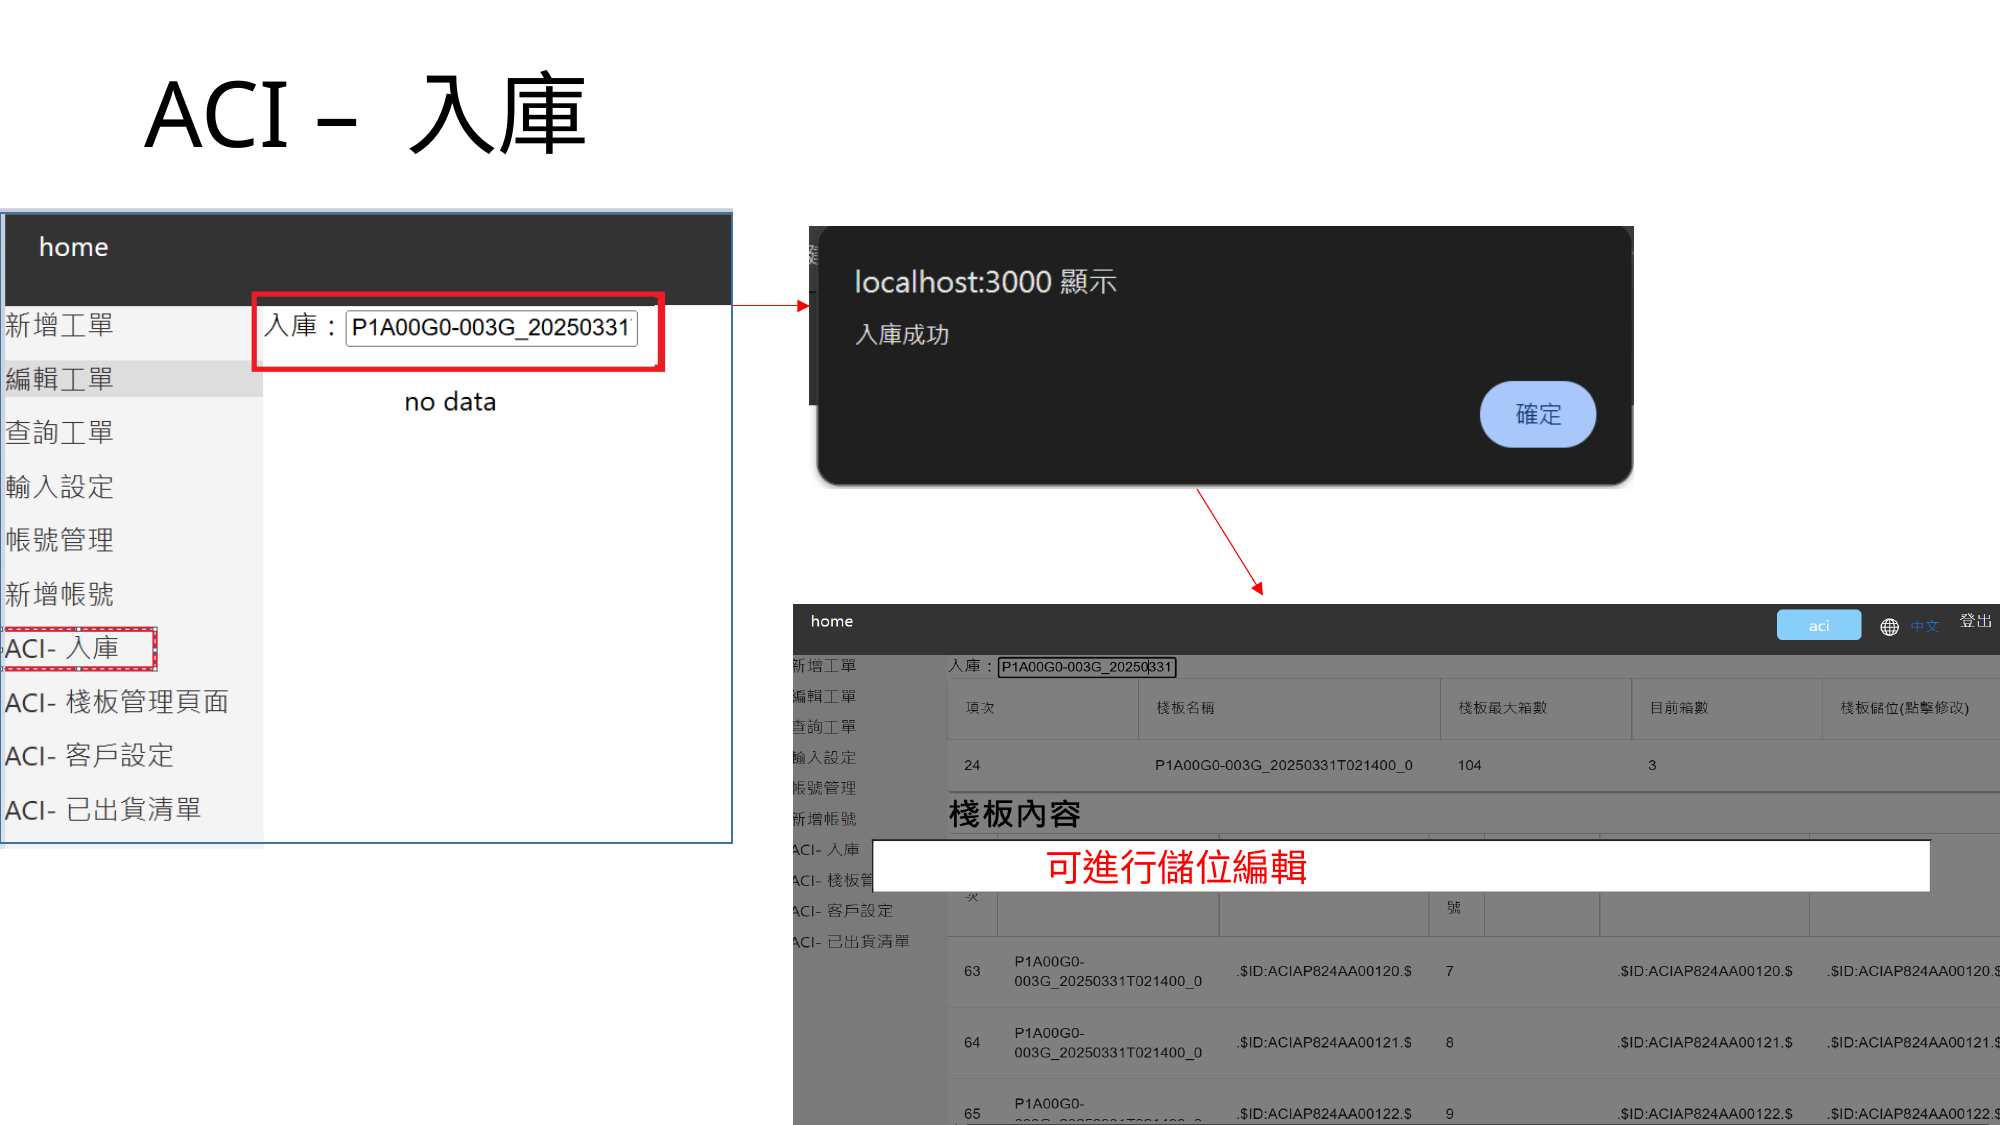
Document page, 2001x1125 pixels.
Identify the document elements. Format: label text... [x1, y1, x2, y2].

title ACI – 入庫 [129, 8, 1855, 227]
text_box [1196, 488, 1263, 596]
picture [792, 604, 2000, 1125]
picture [809, 226, 1634, 489]
picture [0, 208, 733, 849]
